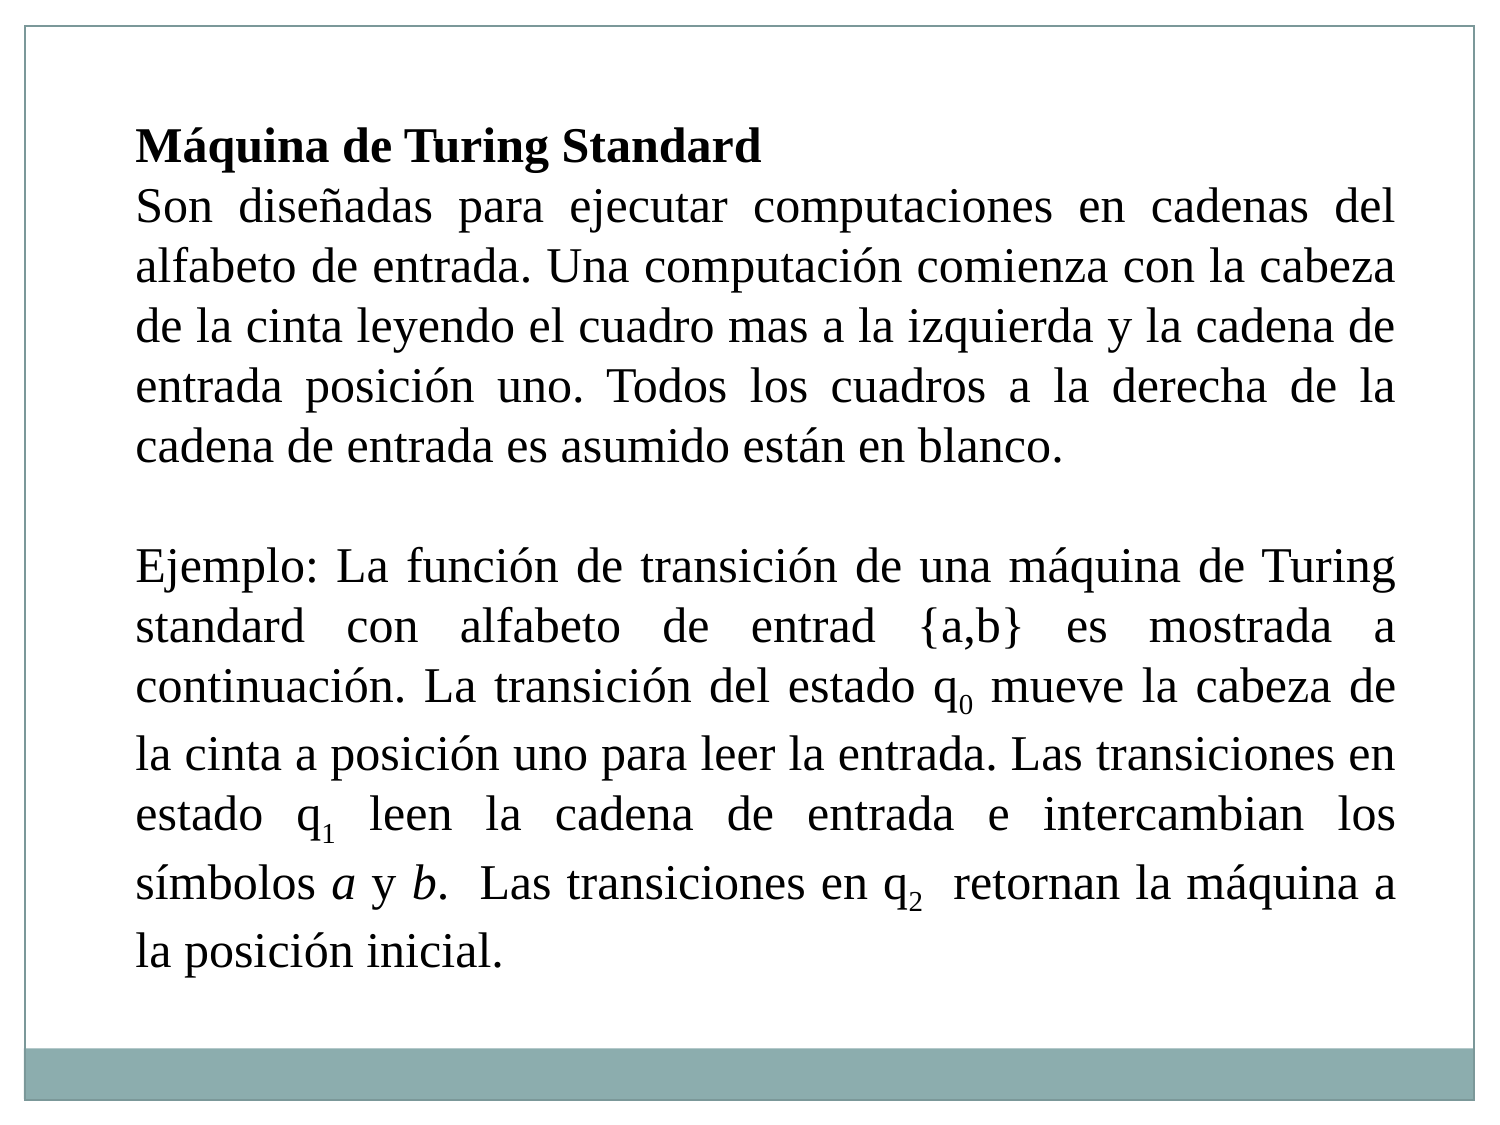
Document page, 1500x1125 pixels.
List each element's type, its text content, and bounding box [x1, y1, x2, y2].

text_box Máquina de Turing Standard Son diseñadas para ejecutar computaciones en cadenas del alfabeto de entrada. Una computación comienza con la cabeza de la cinta leyendo el cuadro mas a la izquierda y la cadena de entrada posición uno. Todos los cuadros a la derecha de la cadena de entrada es asumido están en blanco. Ejemplo: La función de transición de una máquina de Turing standard con alfabeto de entrad {a,b} es mostrada a continuación. La transición del estado q0 mueve la cabeza de la cinta a posición uno para leer la entrada. Las transiciones en estado q1 leen la cadena de entrada e intercambian los símbolos a y b. Las transiciones en q2 retornan la máquina a la posición inicial. [120, 105, 1412, 985]
